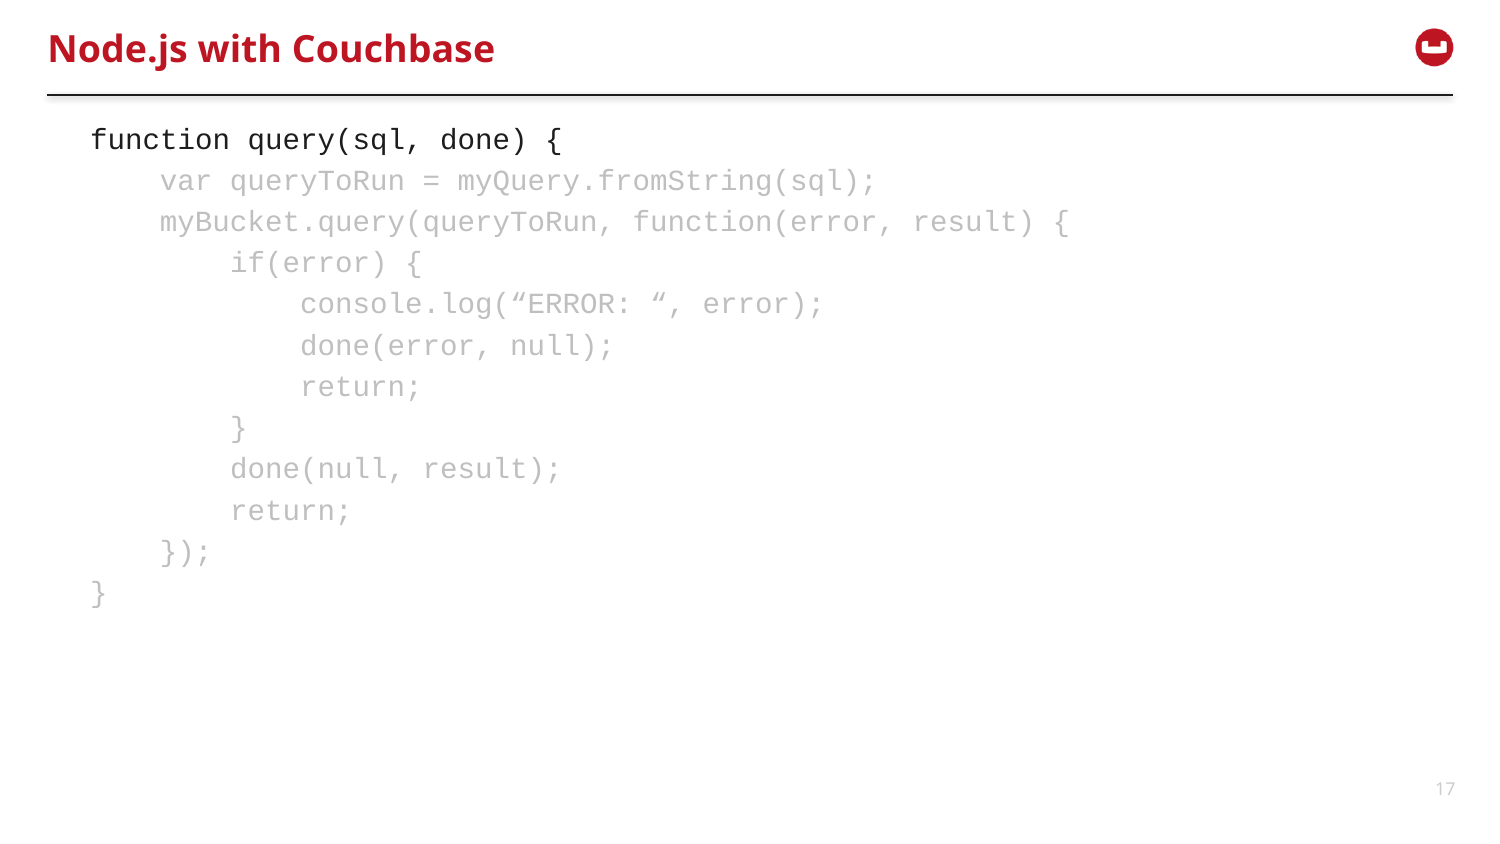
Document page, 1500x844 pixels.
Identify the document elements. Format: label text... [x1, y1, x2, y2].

title Node.js with Couchbase [32, 7, 1345, 96]
list function query(sql, done) { var queryToRun = myQuery.fromString(sql); myBucket.query(queryToRun, function(error, result) { if(error) { console.log(“ERROR: “, error); done(error, null); return; } done(null, result); return; }); } [75, 112, 1389, 670]
picture [1414, 27, 1454, 67]
